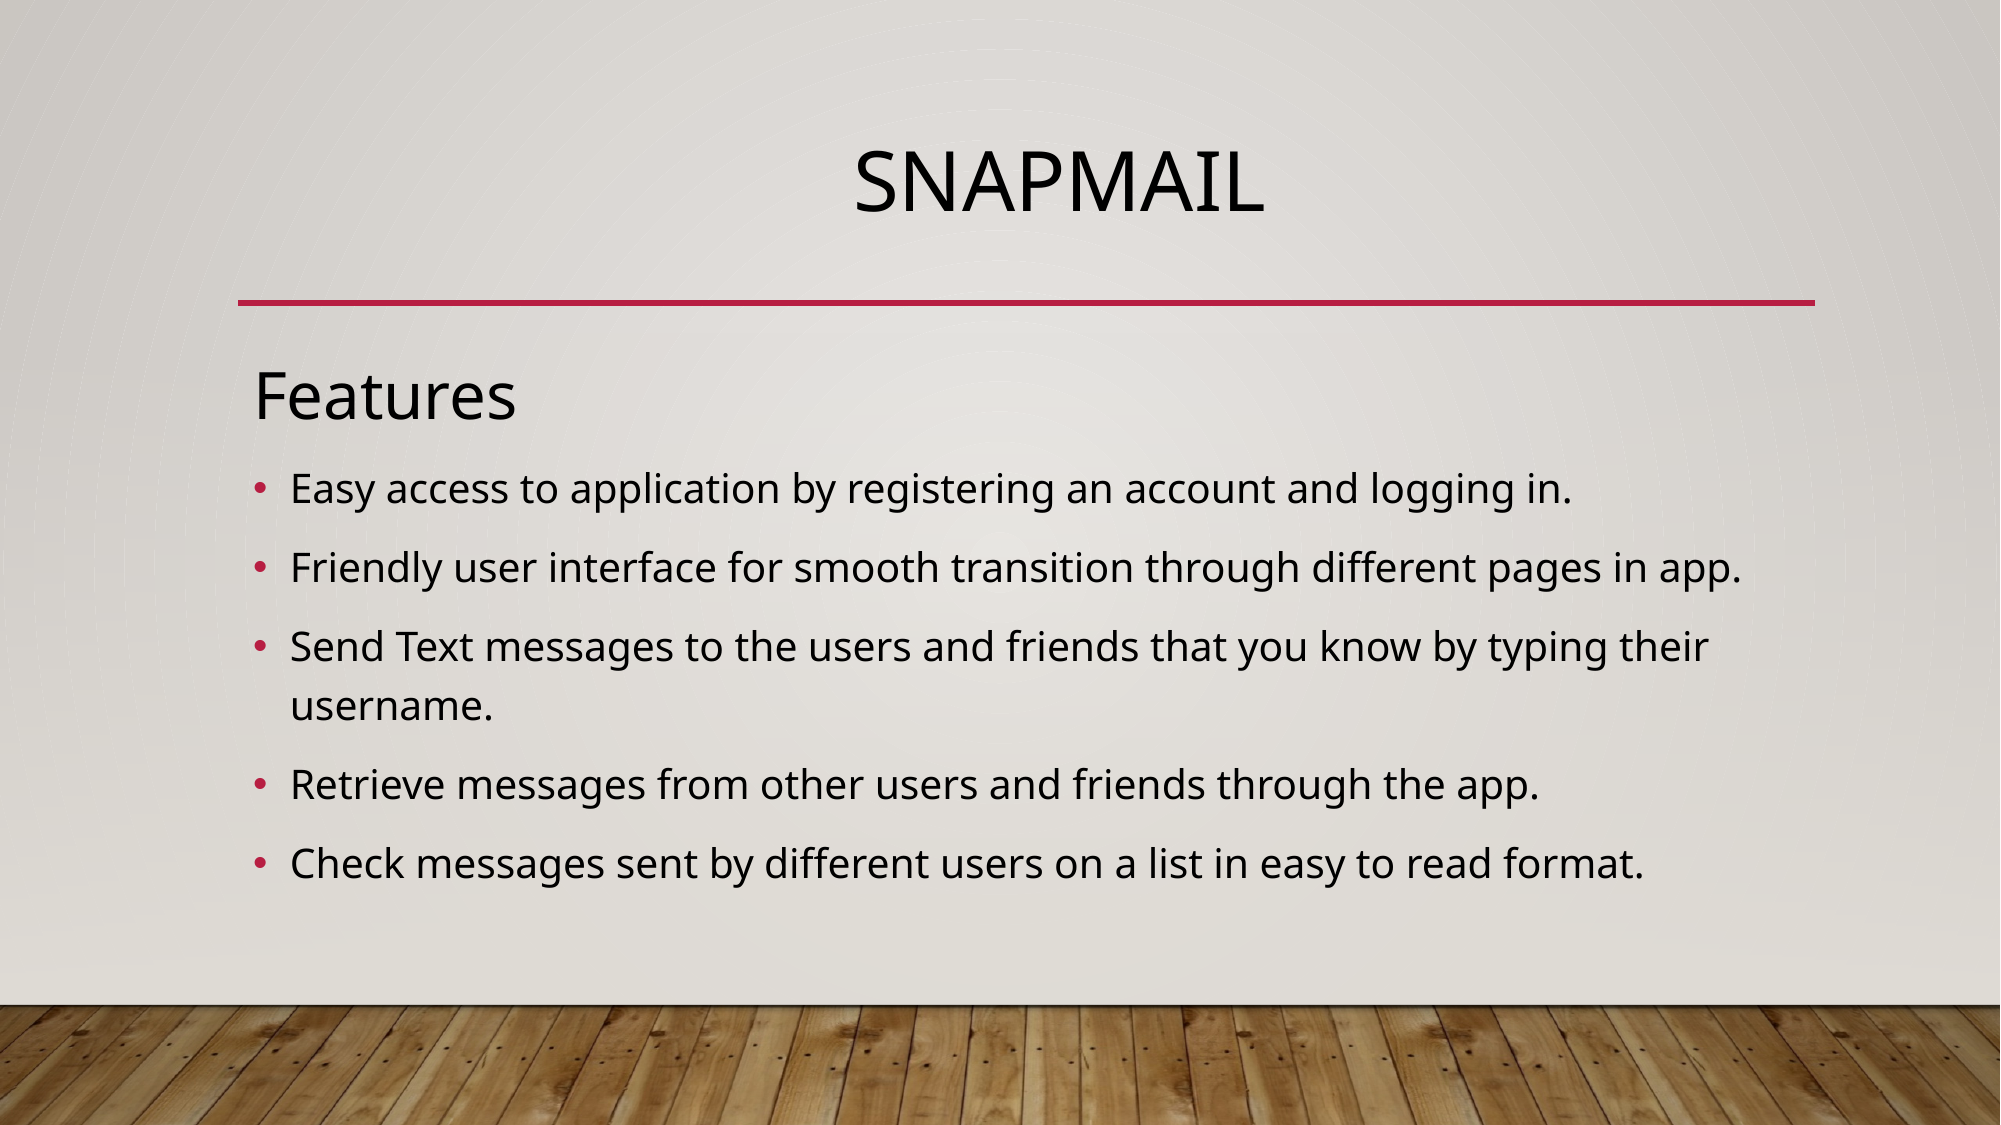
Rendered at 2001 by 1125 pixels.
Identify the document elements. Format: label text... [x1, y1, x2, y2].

title SnapMail [238, 131, 1814, 305]
picture [0, 1005, 2000, 1125]
list Features Easy access to application by registering an account and logging in. Friendly user interface for smooth transition through different pages in app. Send Text messages to the users and friends that you know by typing their username. Retrieve messages from other users and friends through the app. Check messages sent by different users on a list in easy to read format. [238, 330, 1814, 897]
